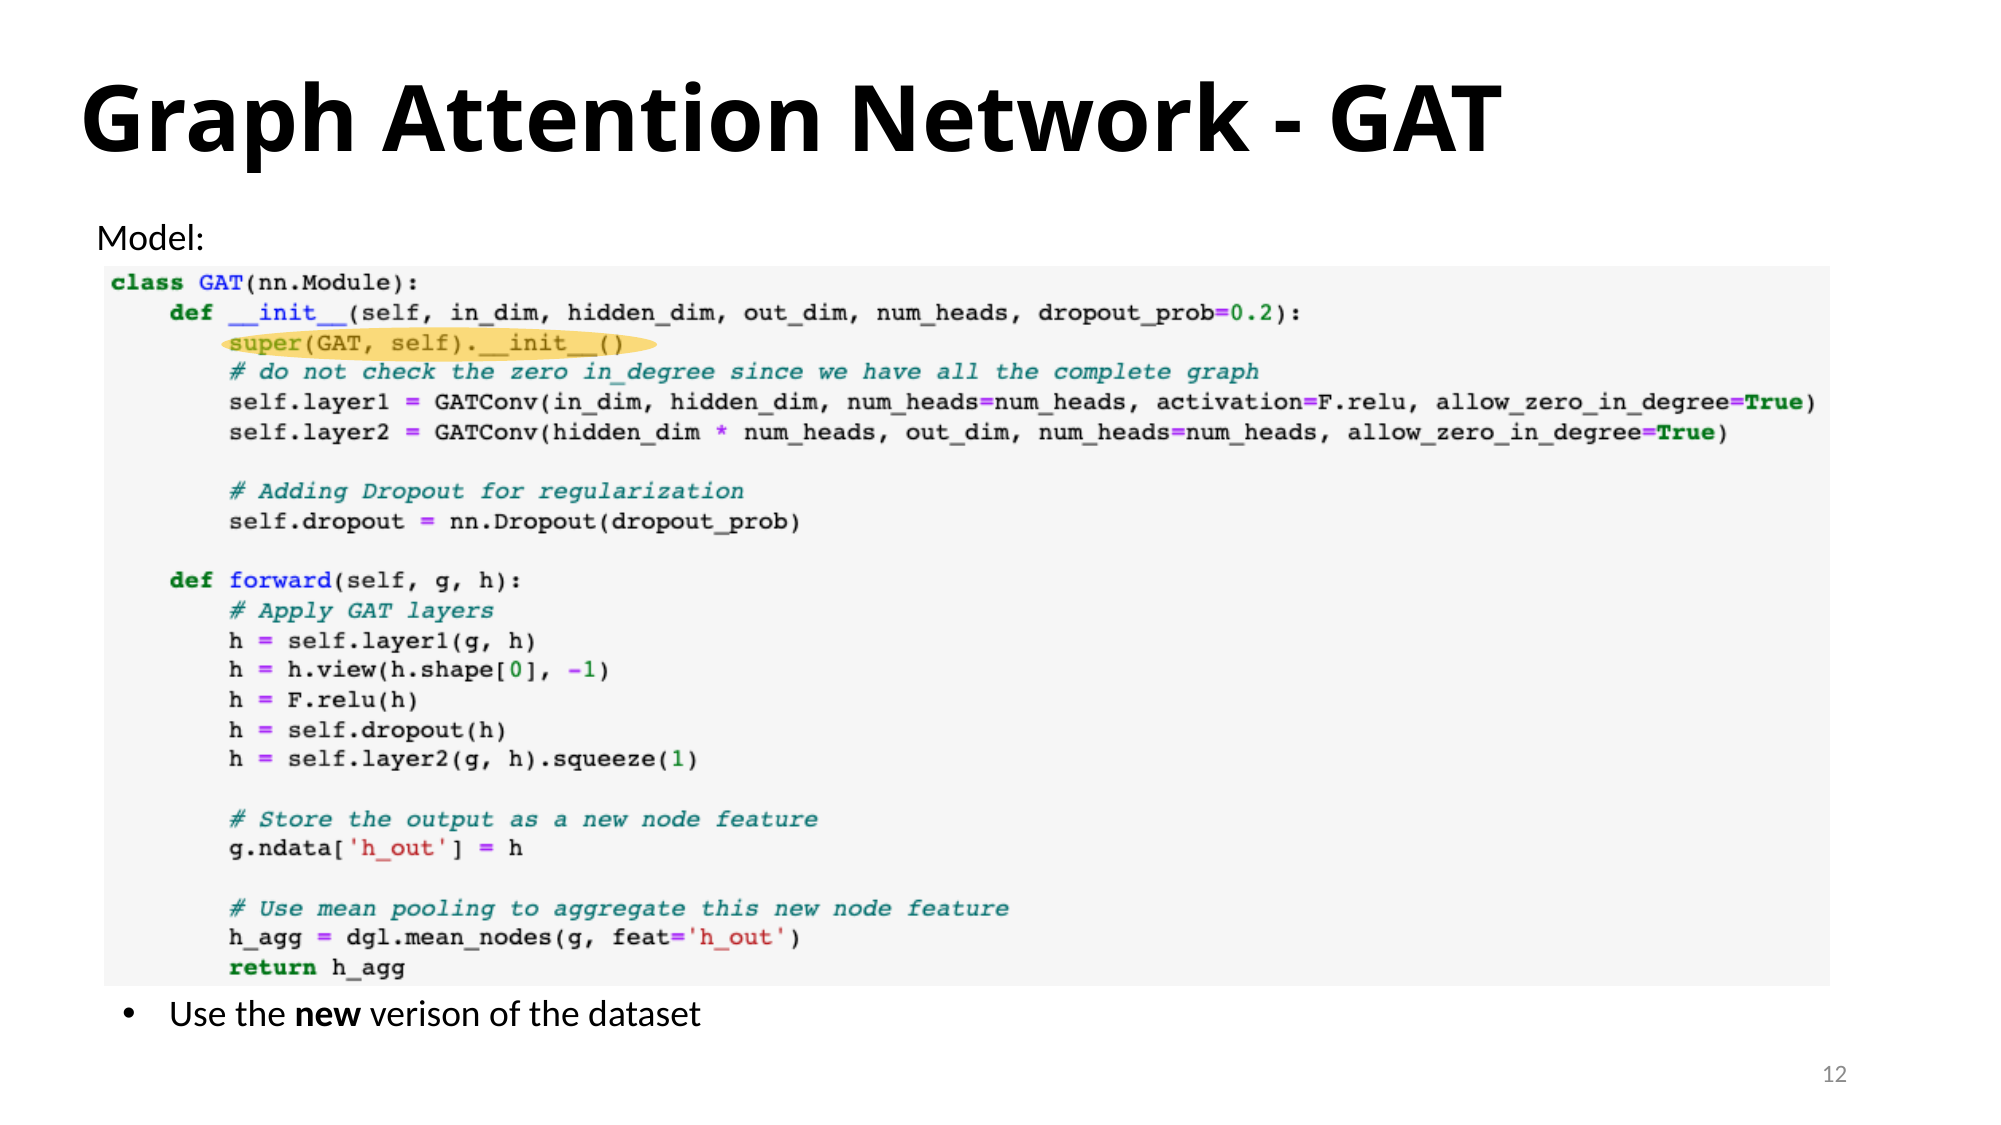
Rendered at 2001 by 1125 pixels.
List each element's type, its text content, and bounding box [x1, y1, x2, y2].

text_box Use the new verison of the dataset [107, 986, 717, 1042]
title Graph Attention Network - GAT [64, 13, 1790, 231]
slide_number 12 [1412, 1042, 1863, 1103]
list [104, 266, 1830, 986]
text_box Model: [81, 205, 221, 266]
